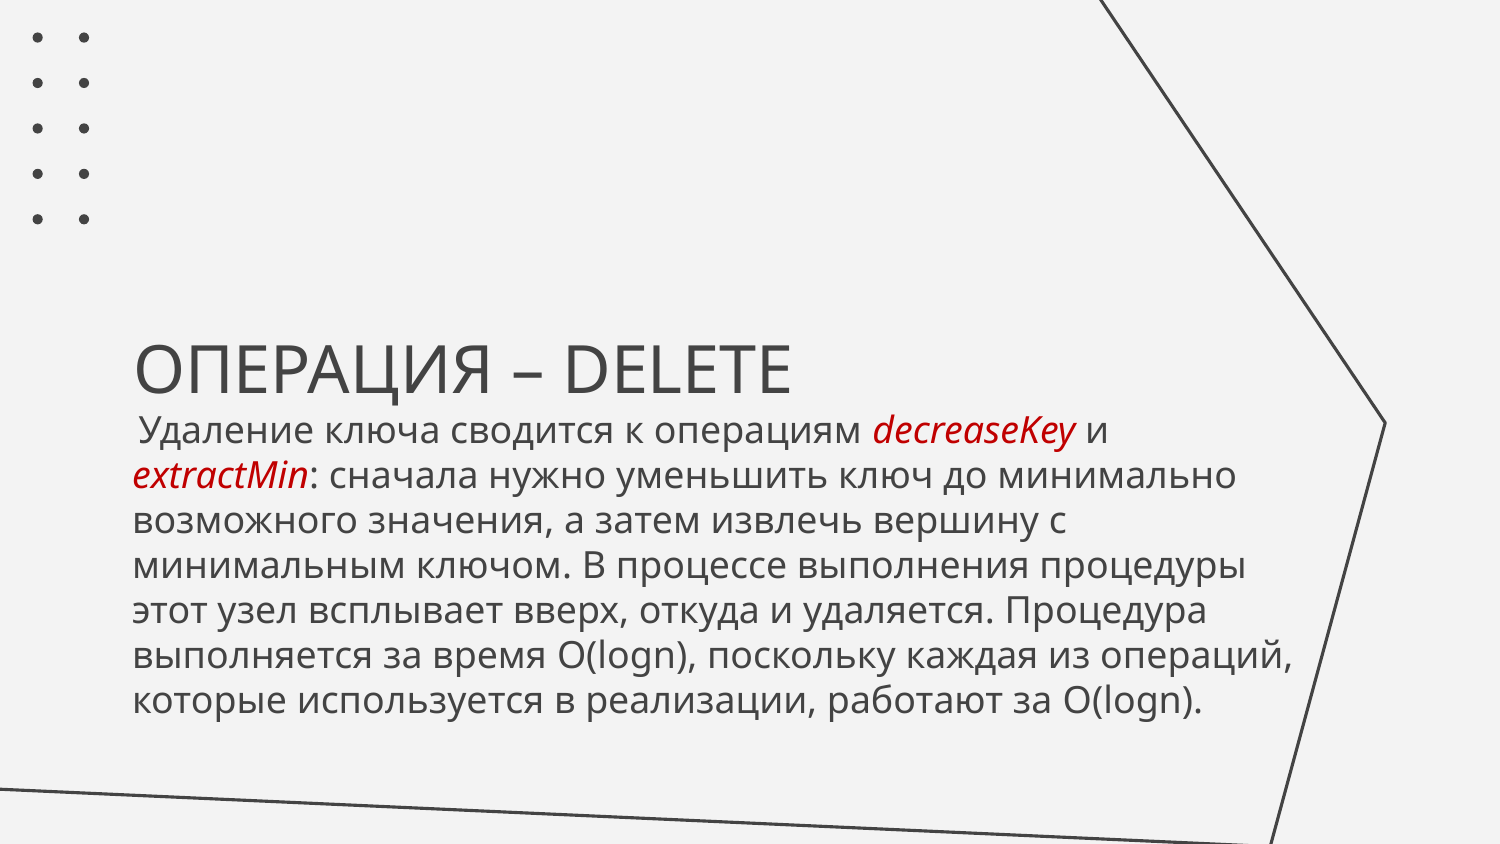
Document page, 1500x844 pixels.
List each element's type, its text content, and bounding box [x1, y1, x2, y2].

subtitle Удаление ключа сводится к операциям decreaseKey и extractMin: сначала нужно уменьшить ключ до минимально возможного значения, а затем извлечь вершину с минимальным ключом. В процессе выполнения процедуры этот узел всплывает вверх, откуда и удаляется. Процедура выполняется за время O(logn), поскольку каждая из операций, которые используется в реализации, работают за O(logn). [41, 390, 1320, 649]
title ОПЕРАЦИЯ – DELETE [118, 262, 913, 422]
